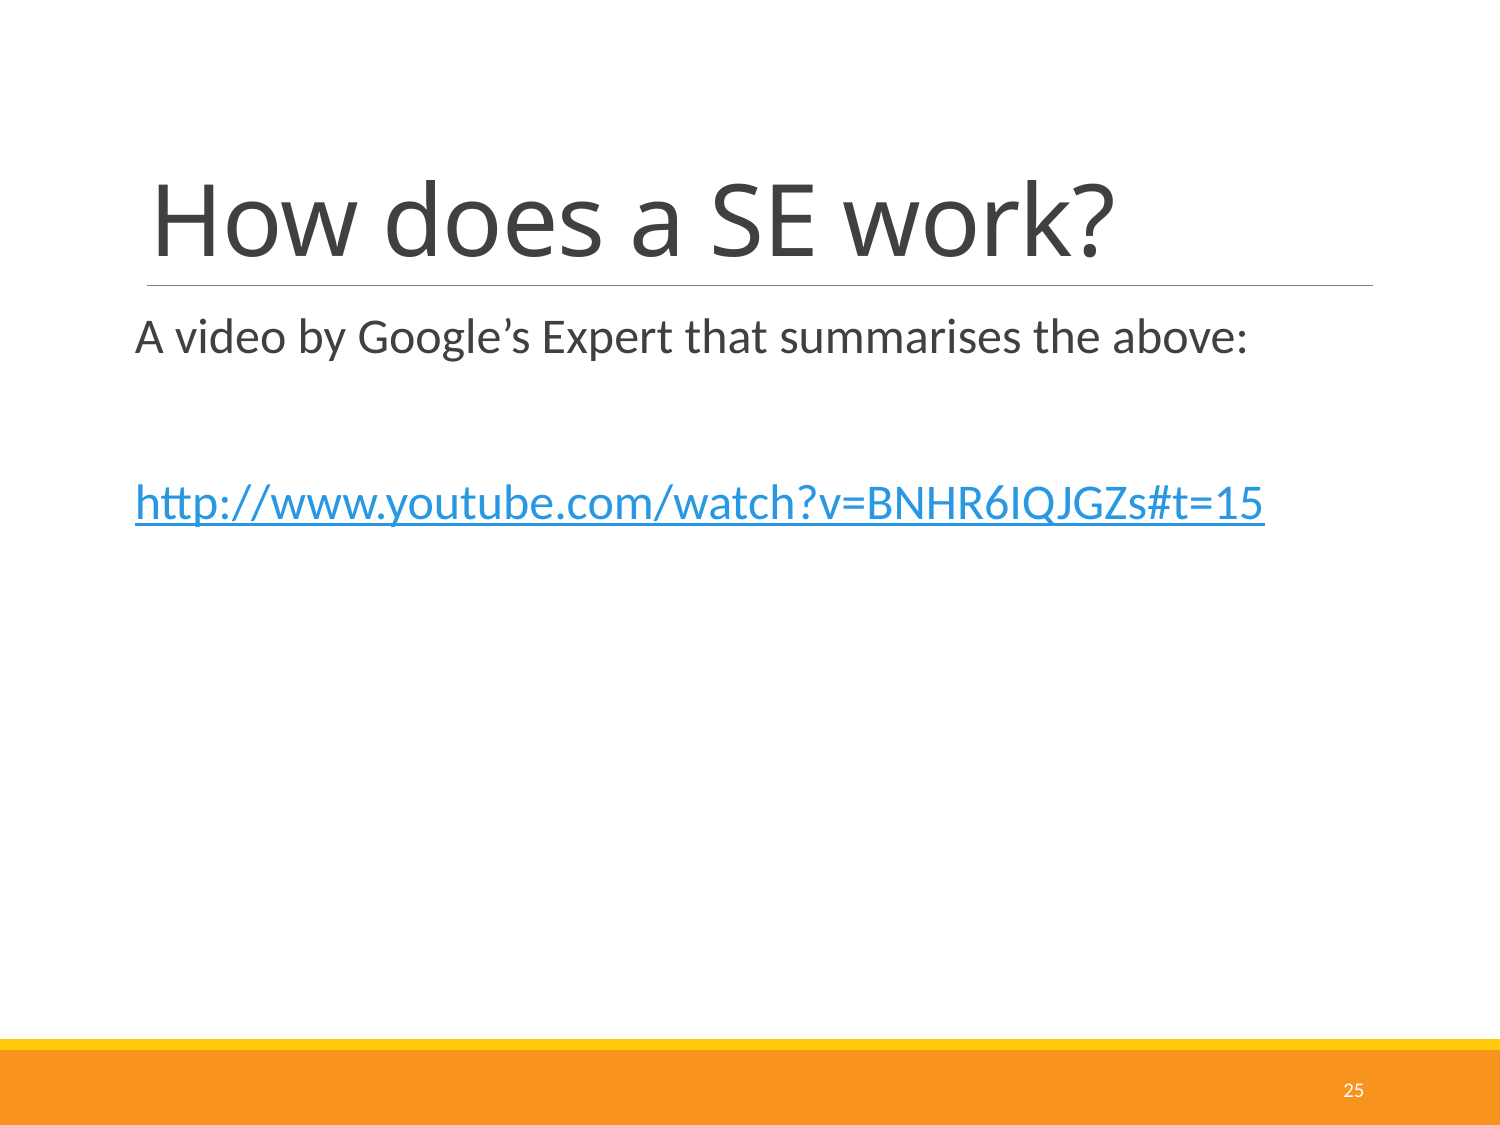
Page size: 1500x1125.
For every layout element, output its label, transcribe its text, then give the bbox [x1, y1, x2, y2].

slide_number 25 [1217, 1059, 1380, 1120]
title How does a SE work? [134, 47, 1373, 285]
list A video by Google’s Expert that summarises the above: http://www.youtube.com/watch?v=BNHR6IQJGZs#t=15 [134, 302, 1373, 963]
